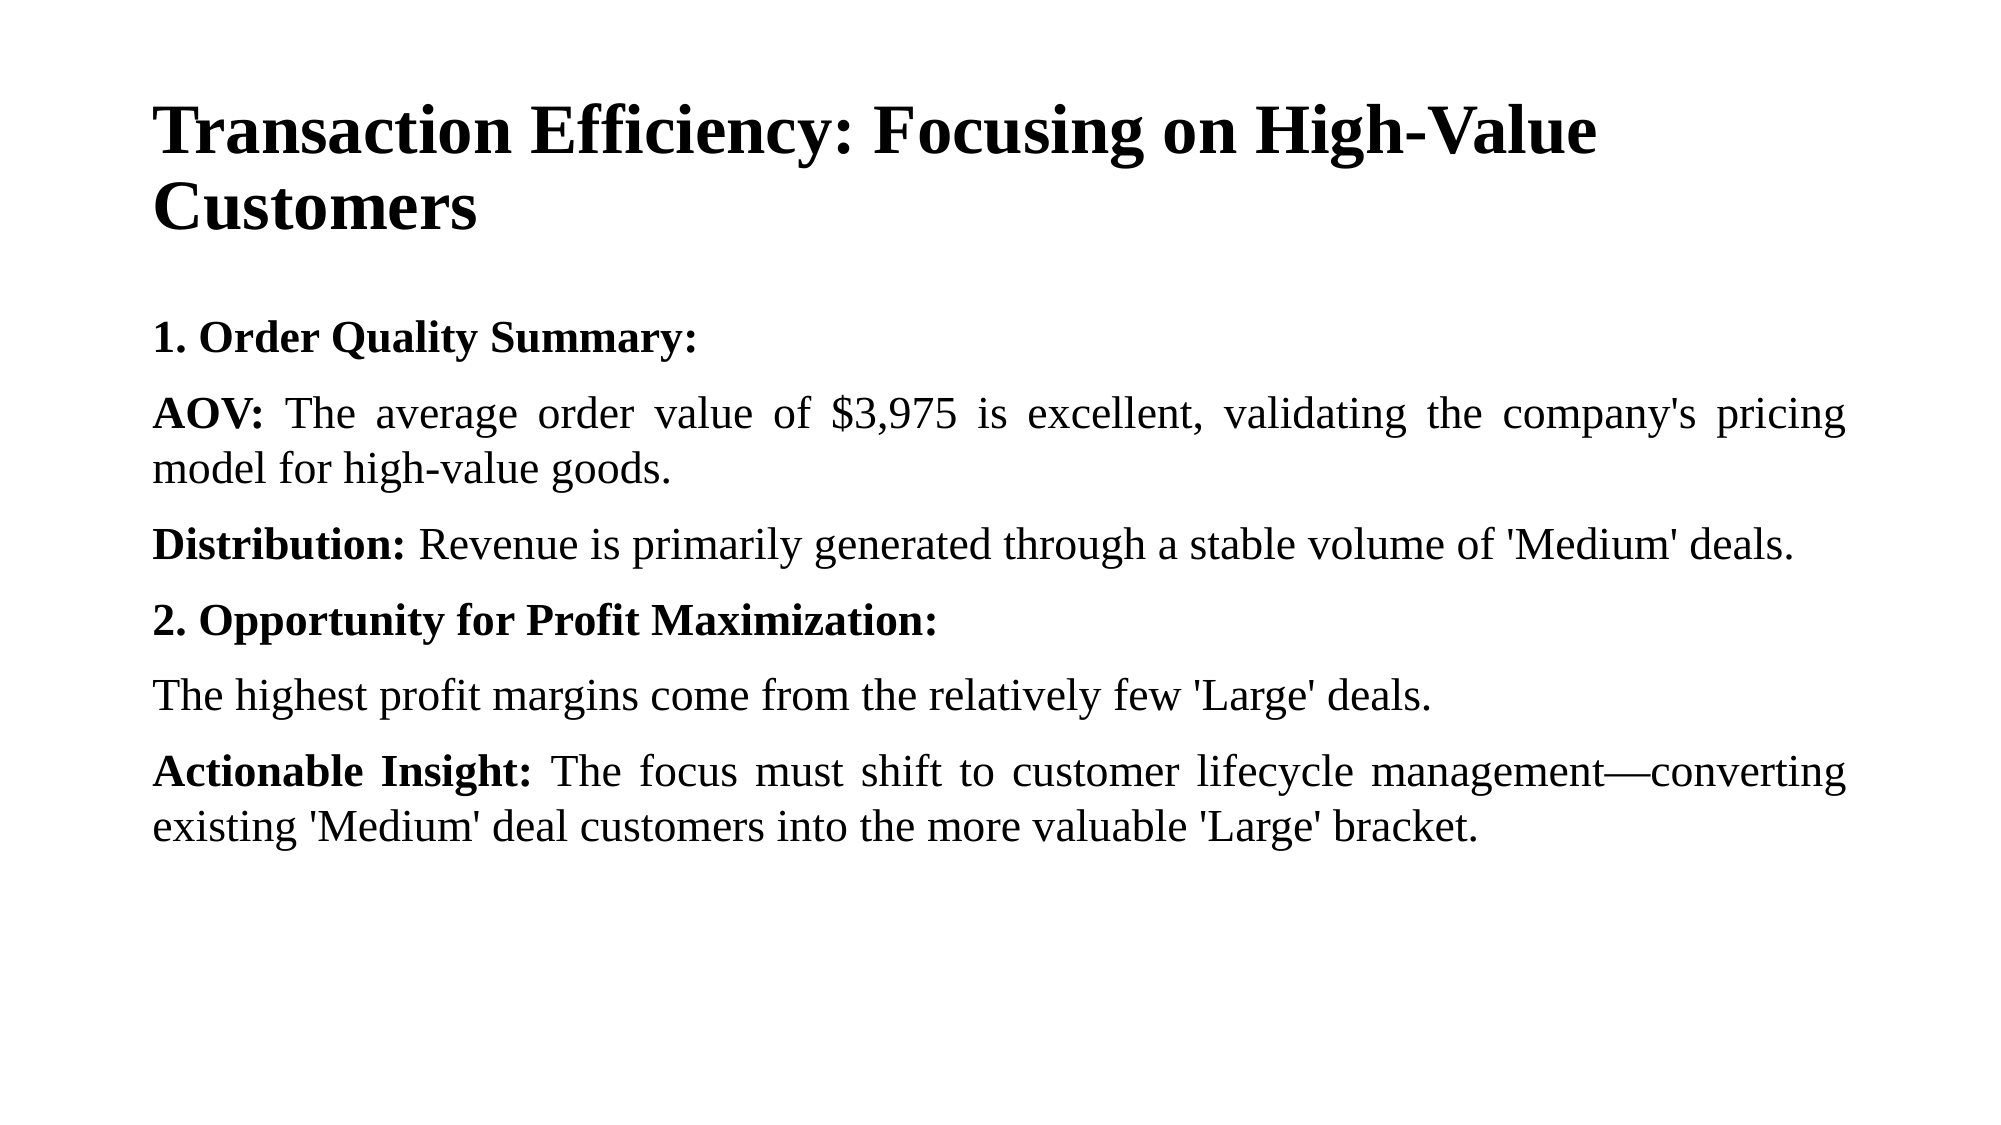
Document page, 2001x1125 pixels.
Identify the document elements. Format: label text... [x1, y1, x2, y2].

list 1. Order Quality Summary: AOV: The average order value of $3,975 is excellent, validating the company's pricing model for high-value goods. Distribution: Revenue is primarily generated through a stable volume of 'Medium' deals. 2. Opportunity for Profit Maximization: The highest profit margins come from the relatively few 'Large' deals. Actionable Insight: The focus must shift to customer lifecycle management—converting existing 'Medium' deal customers into the more valuable 'Large' bracket. [137, 299, 1863, 1014]
title Transaction Efficiency: Focusing on High-Value Customers [137, 59, 1863, 278]
